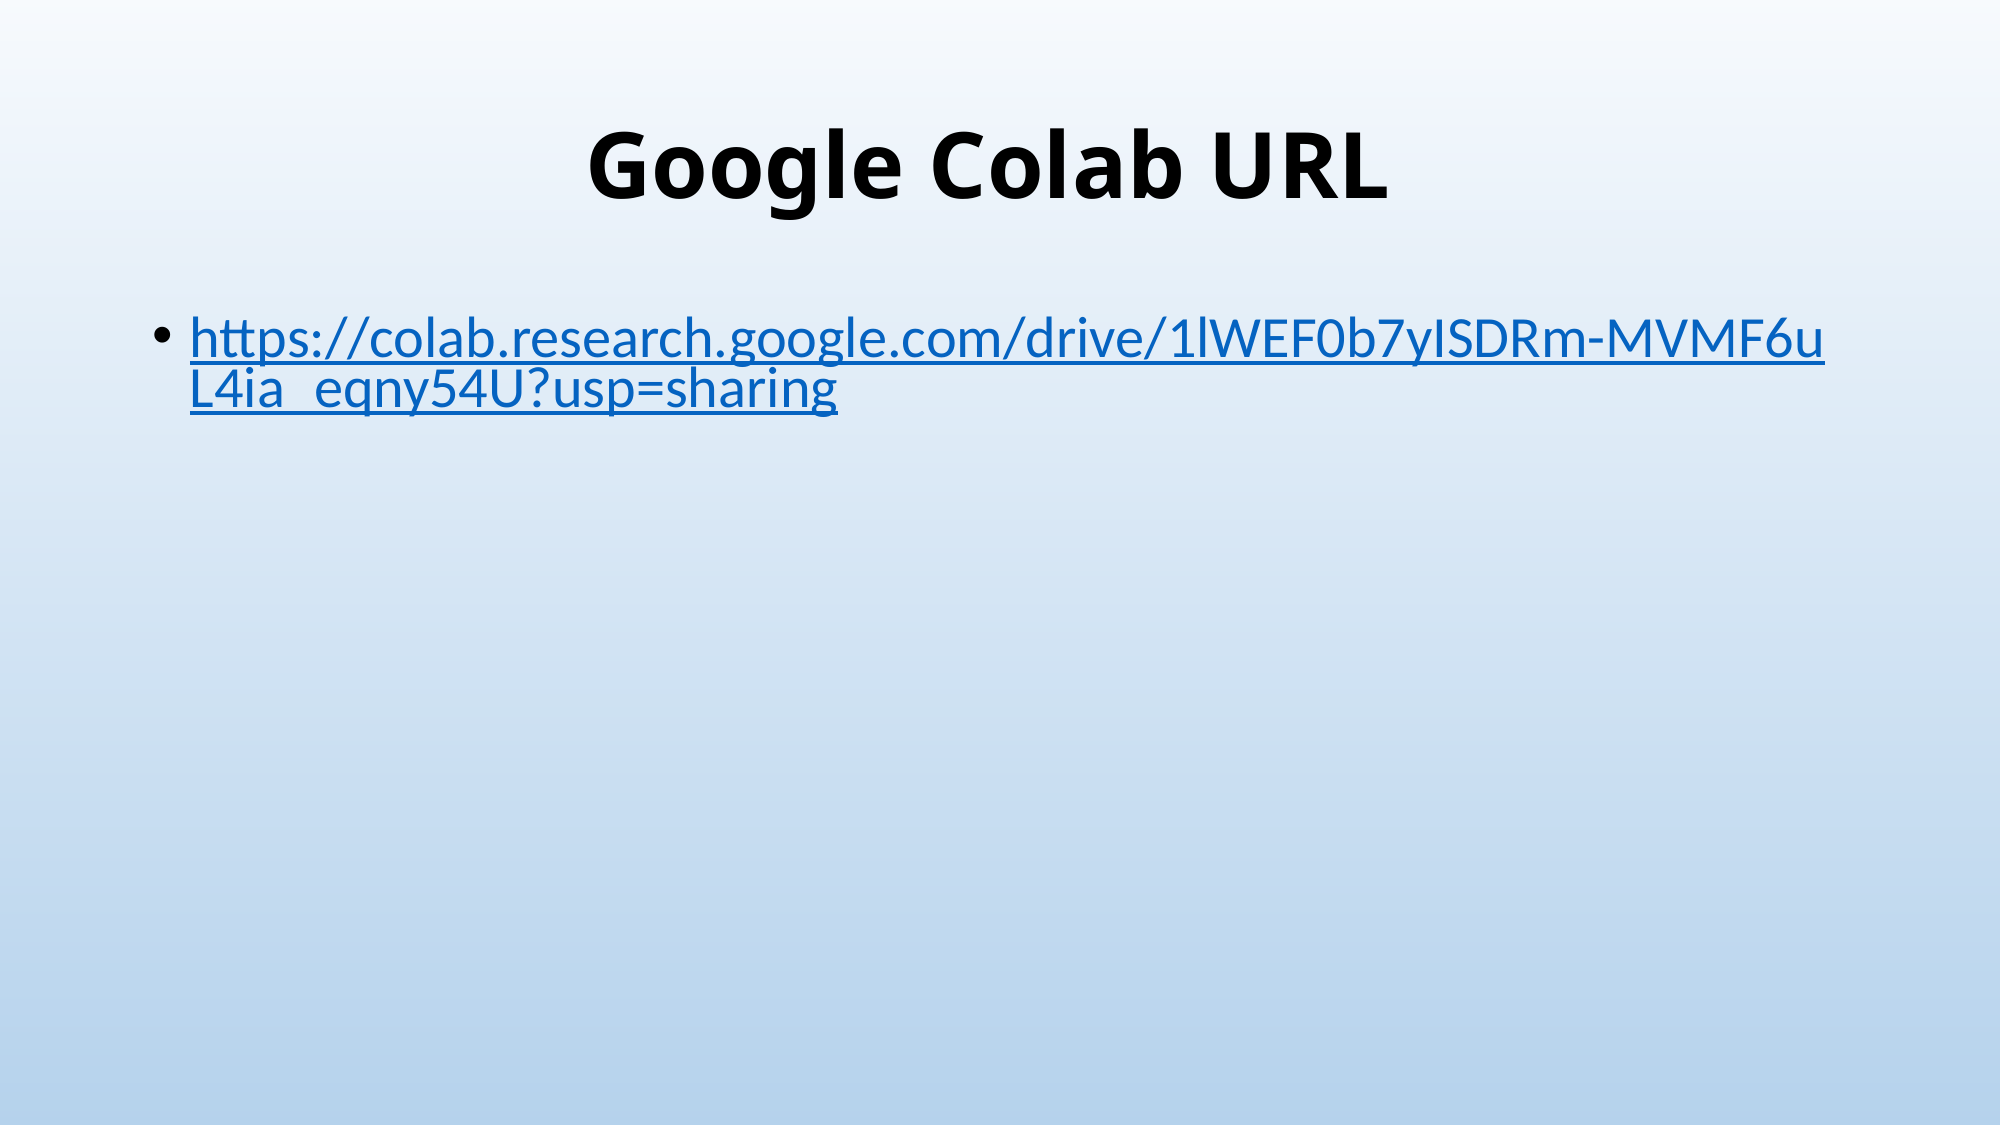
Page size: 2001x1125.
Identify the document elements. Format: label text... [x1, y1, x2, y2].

list https://colab.research.google.com/drive/1lWEF0b7yISDRm-MVMF6uL4ia_eqny54U?usp=sharing [137, 299, 1863, 1014]
title Google Colab URL [137, 59, 1863, 278]
